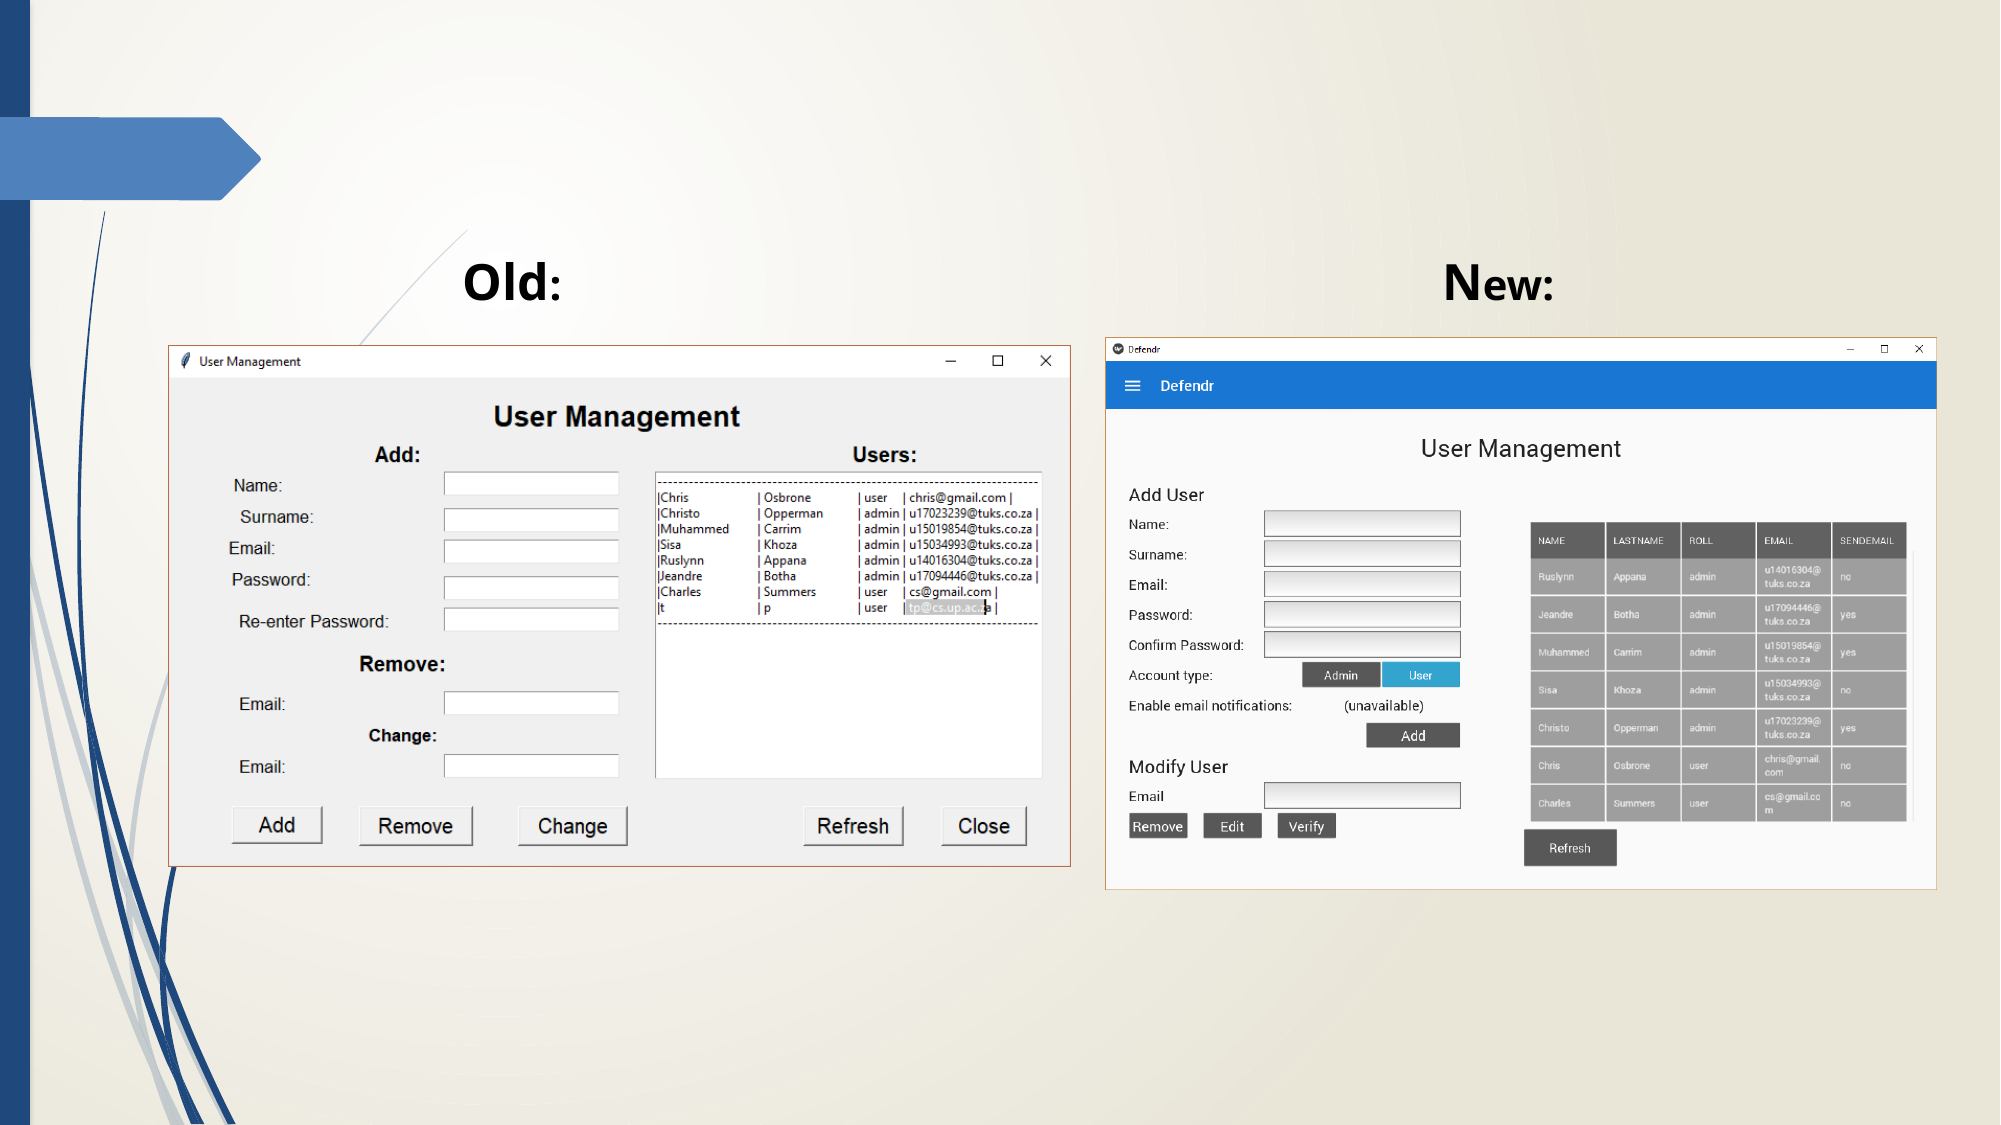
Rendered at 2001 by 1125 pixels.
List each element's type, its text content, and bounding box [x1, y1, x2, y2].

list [1105, 337, 1937, 890]
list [168, 345, 1071, 867]
text_box Old: [404, 243, 620, 319]
text_box New: [1390, 243, 1606, 319]
